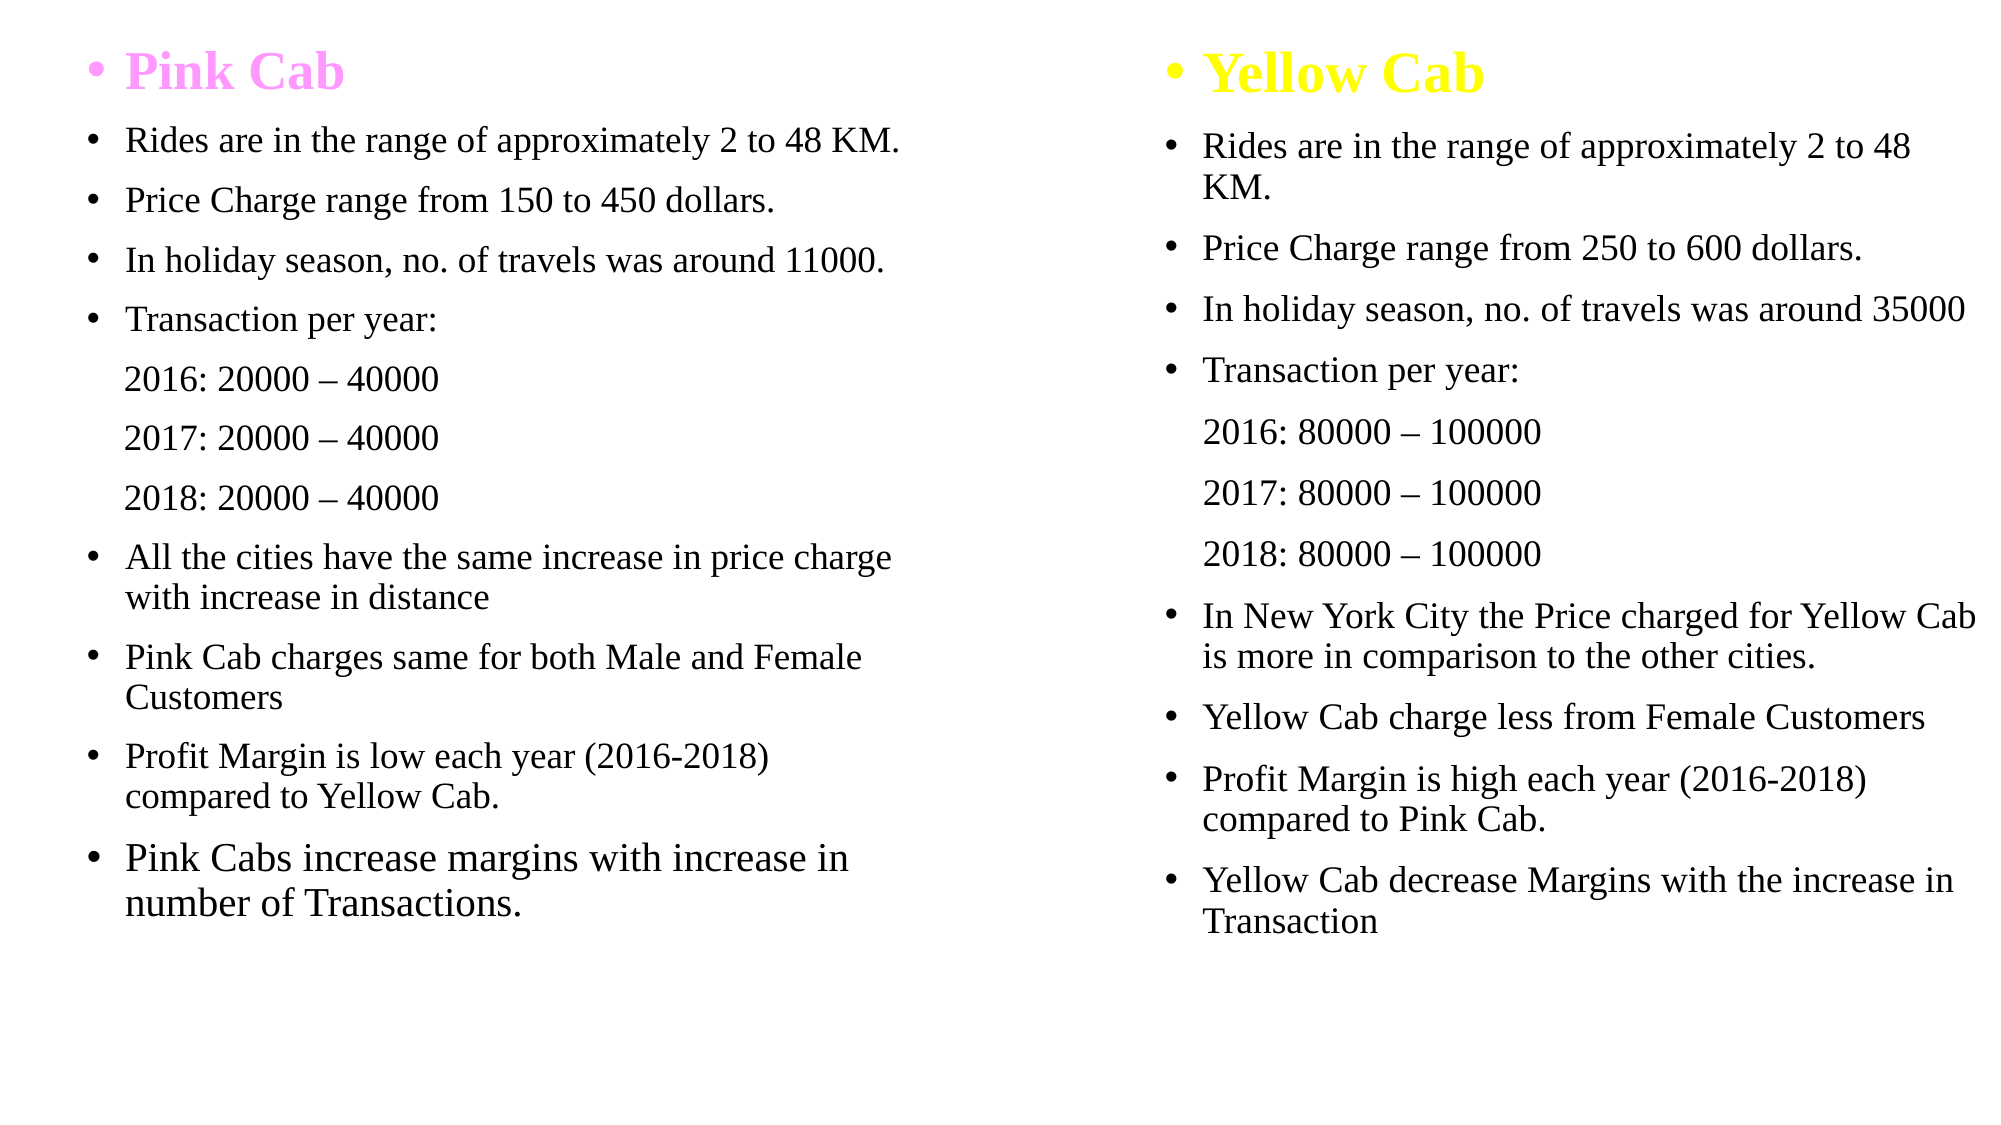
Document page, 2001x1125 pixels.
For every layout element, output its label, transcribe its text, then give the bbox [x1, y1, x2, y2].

list Yellow Cab Rides are in the range of approximately 2 to 48 KM. Price Charge range from 250 to 600 dollars. In holiday season, no. of travels was around 35000 Transaction per year: 2016: 80000 – 100000 2017: 80000 – 100000 2018: 80000 – 100000 In New York City the Price charged for Yellow Cab is more in comparison to the other cities. Yellow Cab charge less from Female Customers Profit Margin is high each year (2016-2018) compared to Pink Cab. Yellow Cab decrease Margins with the increase in Transaction [1149, 34, 2000, 1014]
list Pink Cab Rides are in the range of approximately 2 to 48 KM. Price Charge range from 150 to 450 dollars. In holiday season, no. of travels was around 11000. Transaction per year: 2016: 20000 – 40000 2017: 20000 – 40000 2018: 20000 – 40000 All the cities have the same increase in price charge with increase in distance Pink Cab charges same for both Male and Female Customers Profit Margin is low each year (2016-2018) compared to Yellow Cab. Pink Cabs increase margins with increase in number of Transactions. [71, 34, 922, 968]
